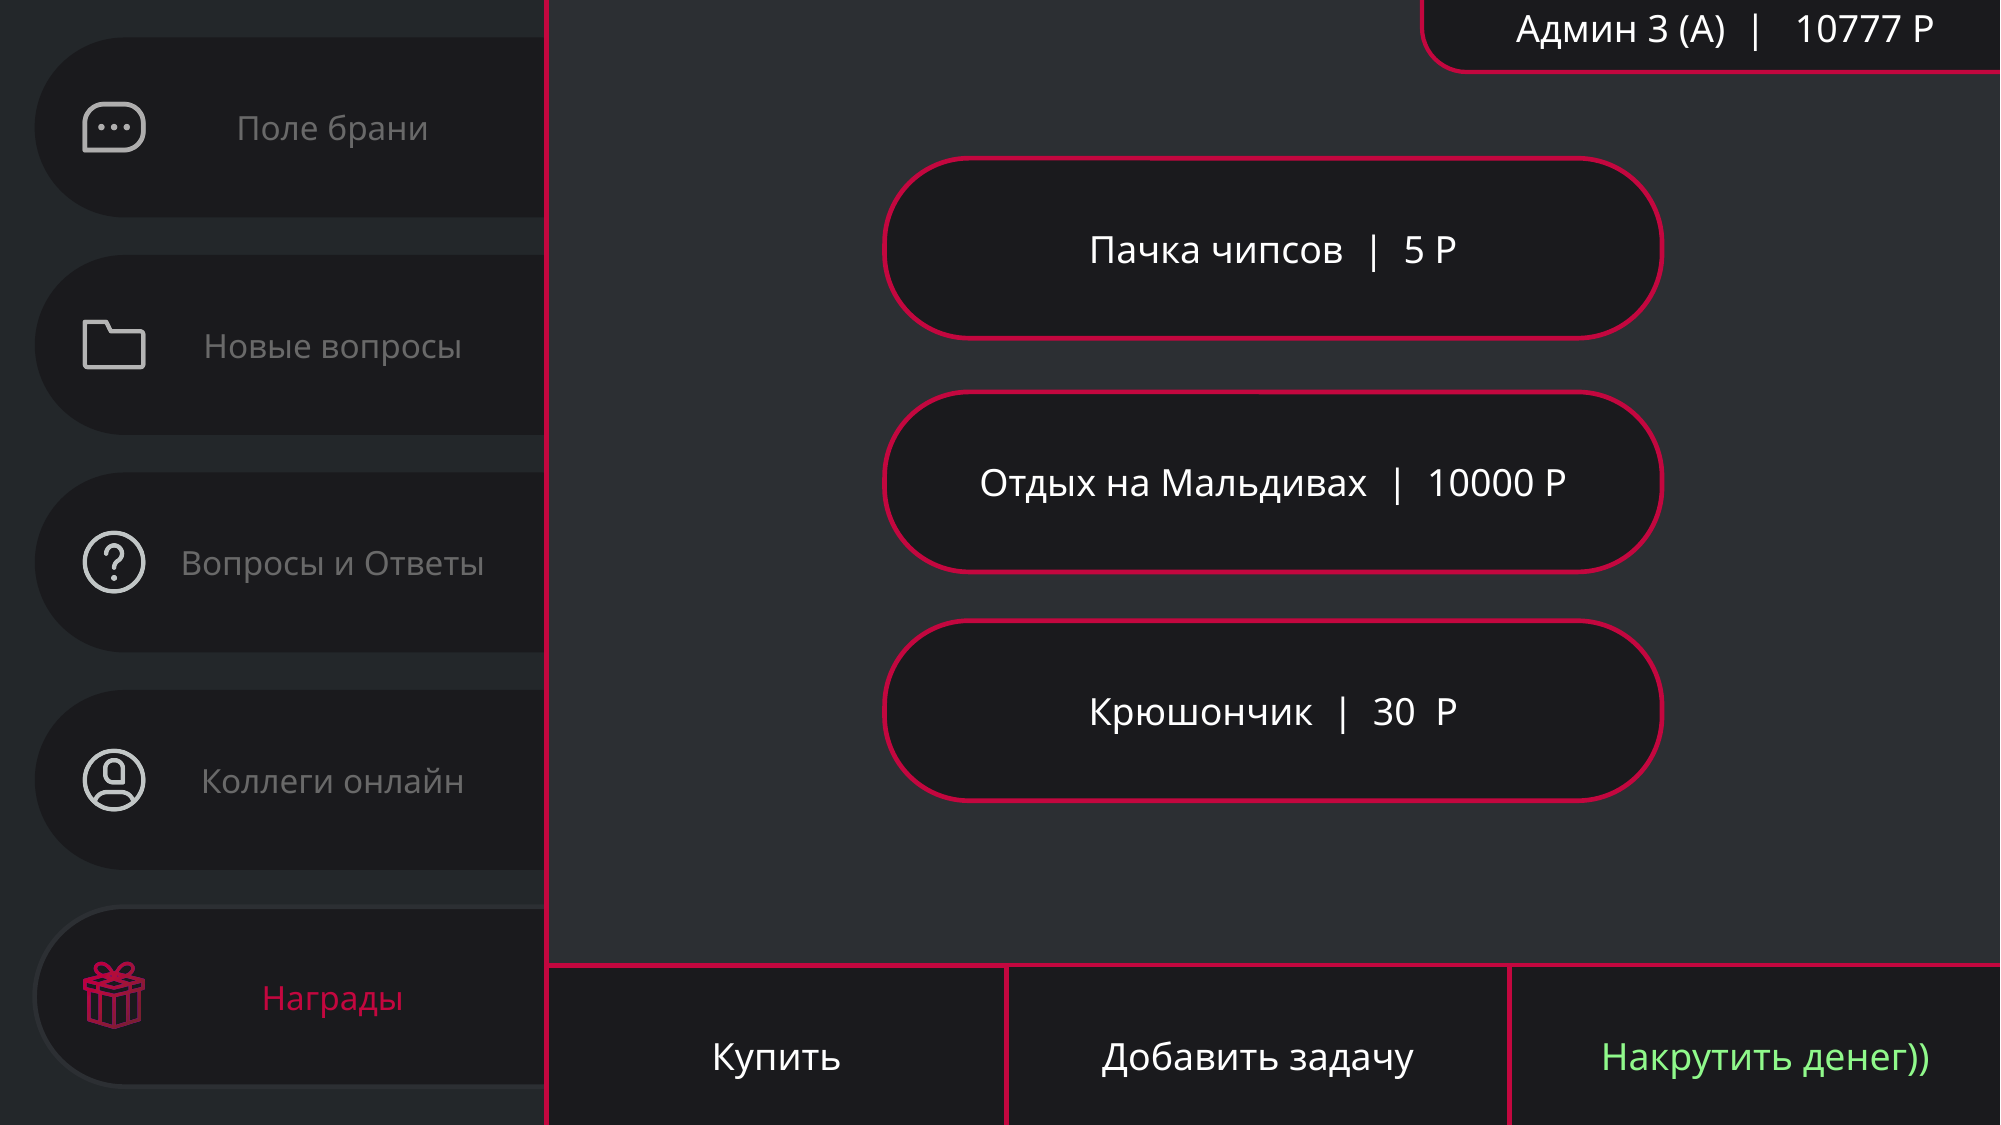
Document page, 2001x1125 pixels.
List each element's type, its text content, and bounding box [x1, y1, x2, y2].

text_box Отдых на Мальдивах | 10000 Р [883, 390, 1664, 573]
text_box Коллеги онлайн [33, 688, 546, 871]
text_box Пачка чипсов | 5 Р [883, 157, 1664, 340]
text_box Крюшончик | 30 Р [883, 619, 1664, 802]
text_box Накрутить денег)) [1510, 964, 2000, 1125]
text_box Админ 3 (А) | 10777 Р [1420, 0, 2000, 74]
text_box Купить [546, 964, 1006, 1125]
picture [76, 524, 152, 600]
text_box Вопросы и Ответы [33, 471, 546, 654]
text_box Поле брани [33, 36, 546, 219]
text_box Награды [33, 905, 546, 1088]
text_box Добавить задачу [1006, 964, 1510, 1125]
picture [76, 742, 152, 818]
picture [76, 958, 152, 1034]
picture [76, 89, 152, 165]
text_box [546, 0, 2000, 964]
text_box Новые вопросы [33, 253, 546, 436]
text_box [0, 0, 546, 1125]
picture [76, 306, 152, 383]
